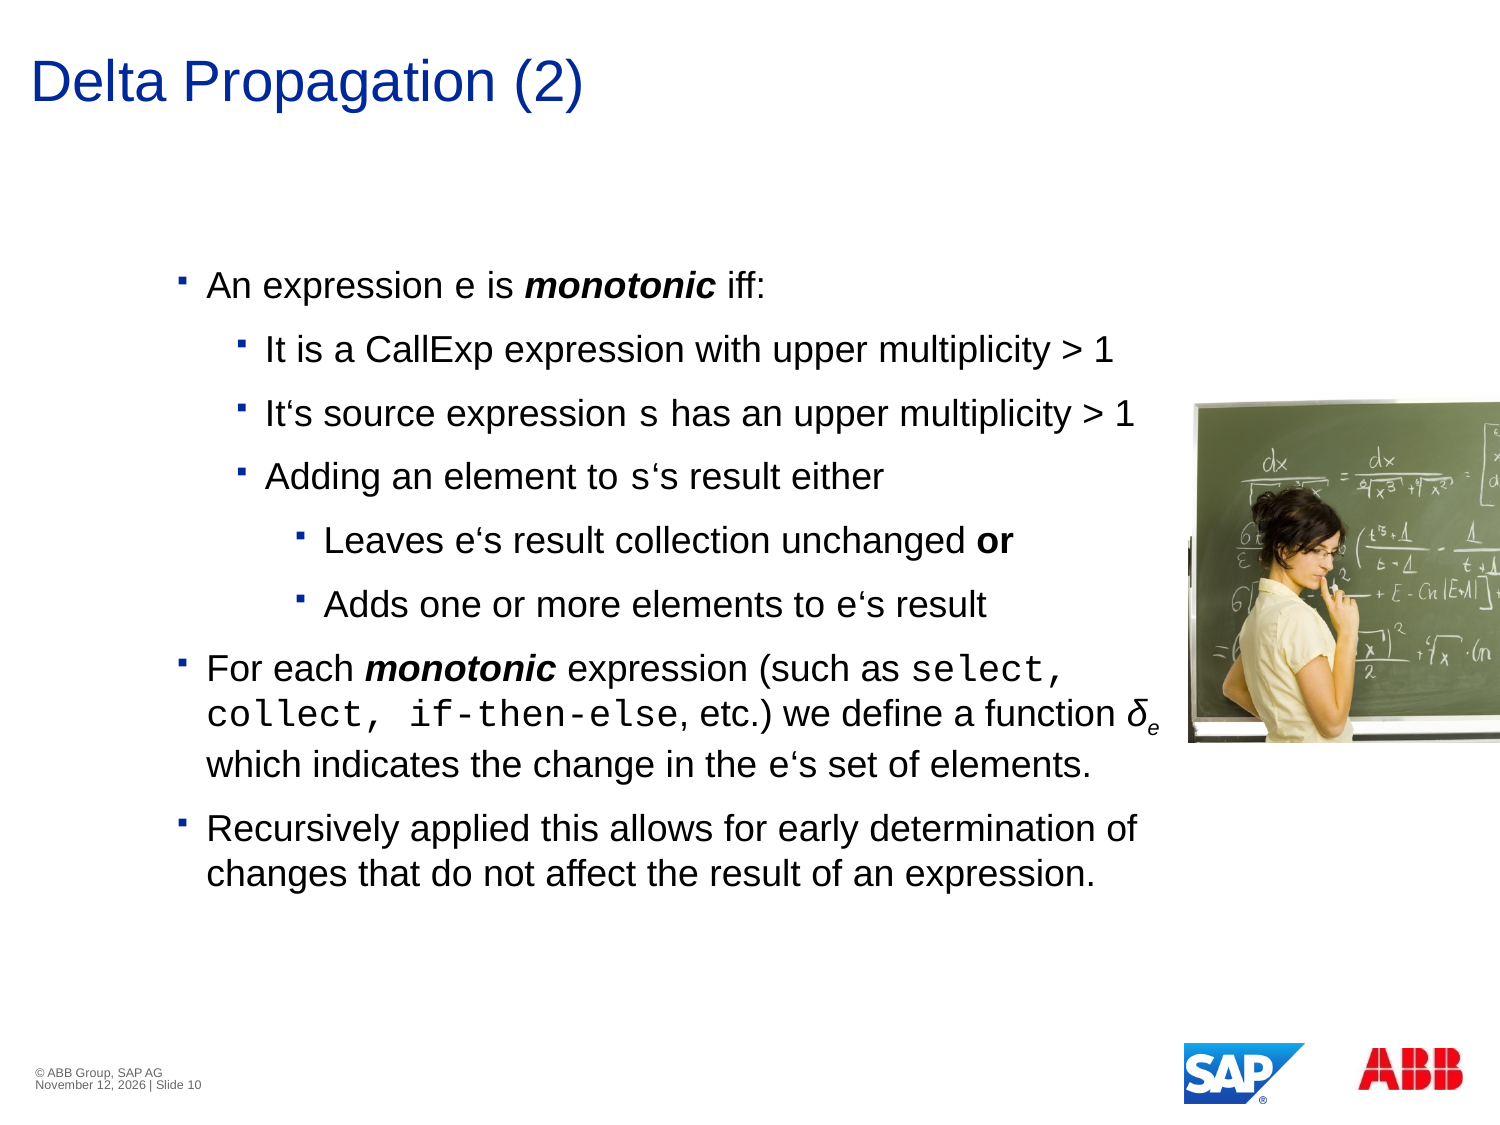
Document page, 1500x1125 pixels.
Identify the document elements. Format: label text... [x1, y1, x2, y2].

picture [1184, 1043, 1305, 1104]
picture [1187, 390, 1500, 743]
picture [1352, 1048, 1463, 1090]
list An expression e is monotonic iff: It is a CallExp expression with upper multiplicity > 1 It‘s source expression s has an upper multiplicity > 1 Adding an element to s‘s result either Leaves e‘s result collection unchanged or Adds one or more elements to e‘s result For each monotonic expression (such as select, collect, if-then-else, etc.) we define a function δe which indicates the change in the e‘s set of elements. Recursively applied this allows for early determination of changes that do not affect the result of an expression. [176, 261, 1193, 1018]
title Delta Propagation (2) [0, 0, 1500, 208]
footer © ABB Group, SAP AG June 27, 2011 | Slide 10 [35, 1017, 497, 1125]
